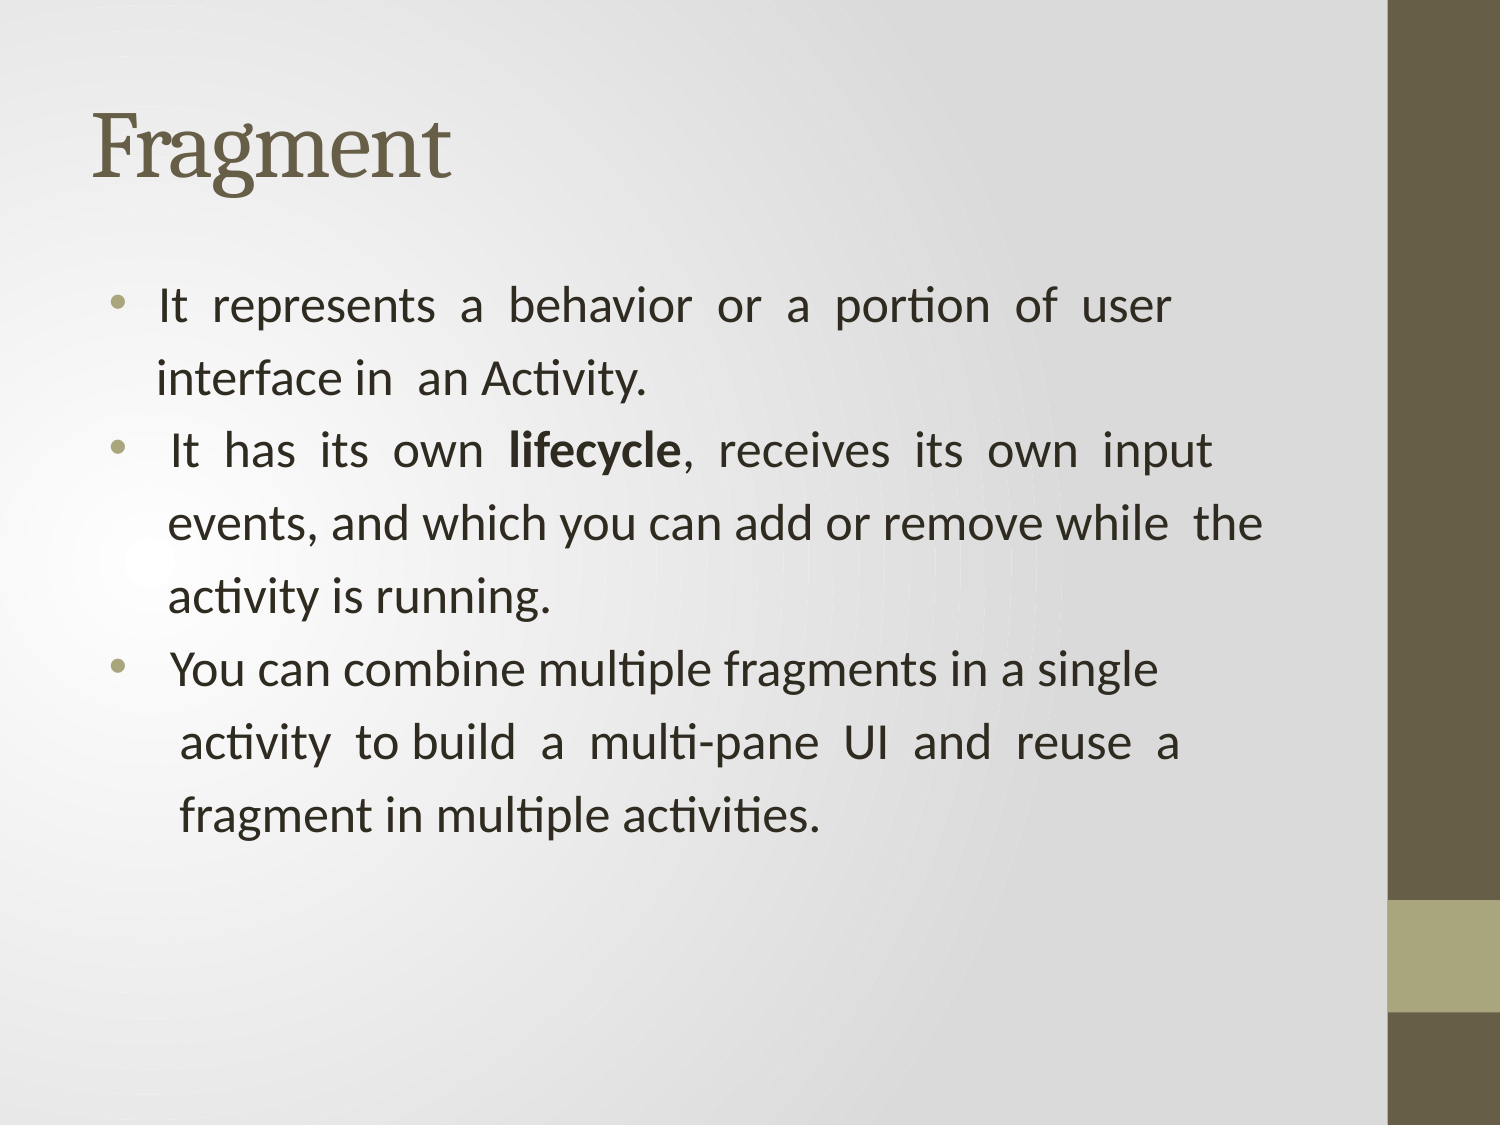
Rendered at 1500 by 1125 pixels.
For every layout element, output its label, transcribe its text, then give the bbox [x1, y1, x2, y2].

list It represents a behavior or a portion of user interface in an Activity. It has its own lifecycle, receives its own input events, and which you can add or remove while the activity is running. You can combine multiple fragments in a single activity to build a multi-pane UI and reuse a fragment in multiple activities. [75, 262, 1325, 1050]
title Fragment [75, 45, 1325, 233]
